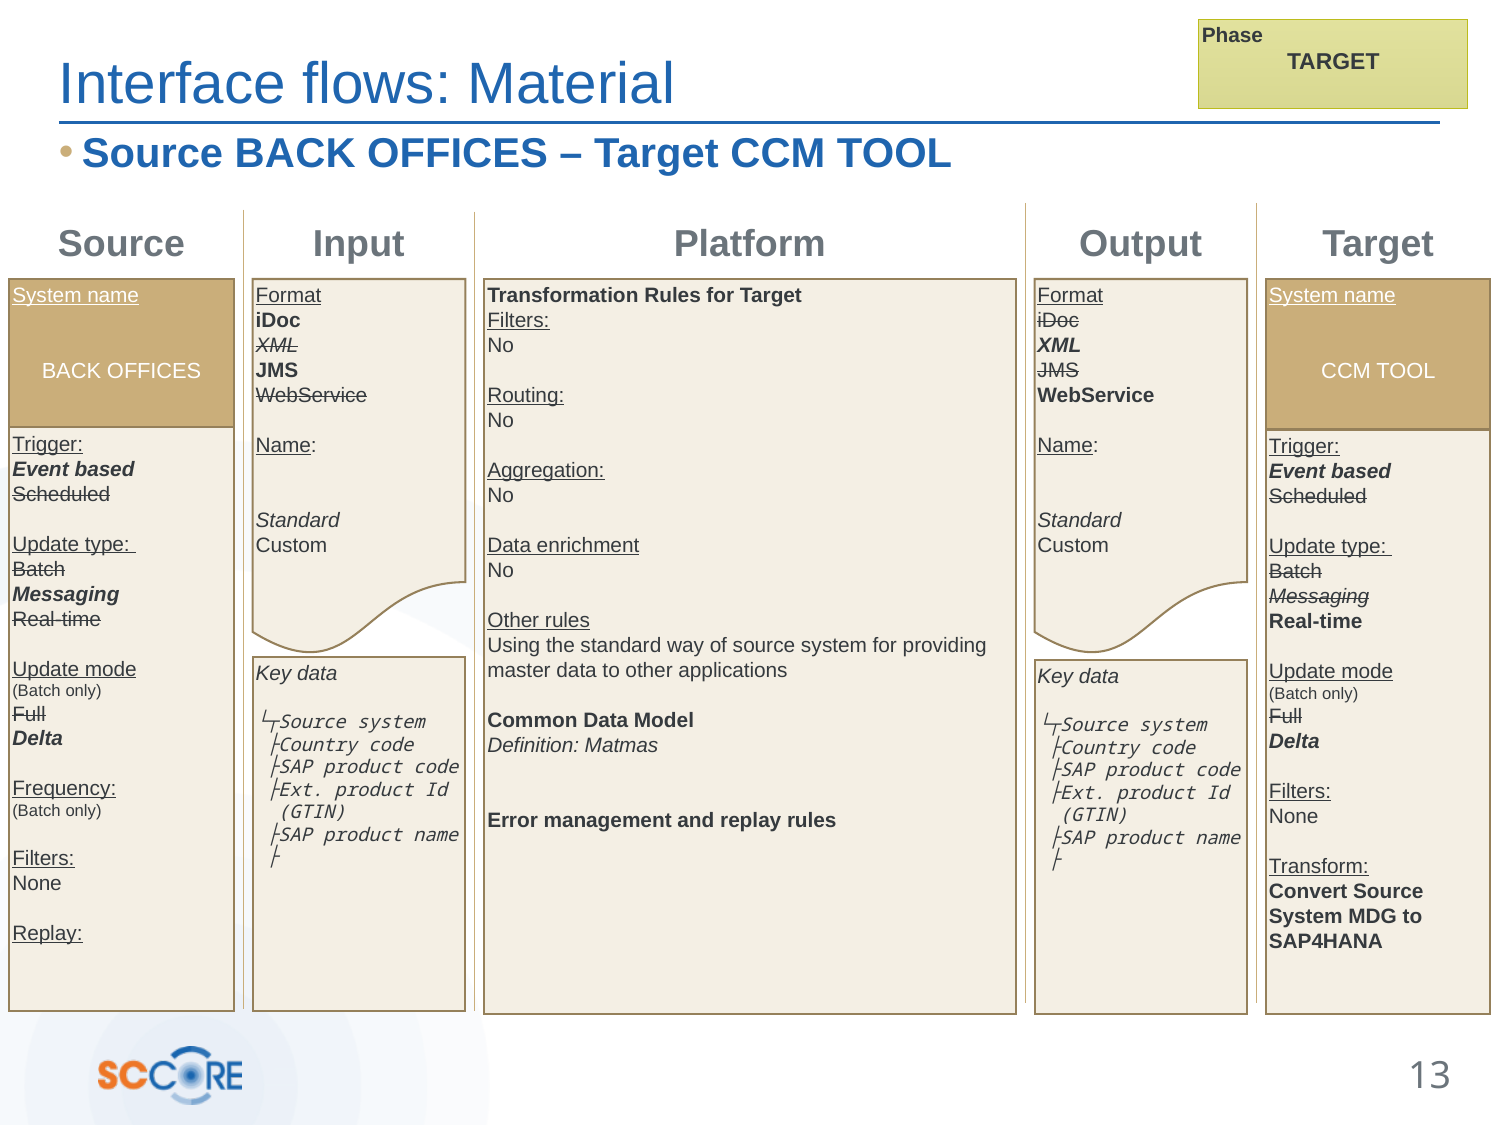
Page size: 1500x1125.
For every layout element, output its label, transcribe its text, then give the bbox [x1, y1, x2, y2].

text_box Trigger: Event based Scheduled Update type: Batch Messaging Real-time Update mode (Batch only) Full Delta Filters: None Transform: Convert Source System MDG to SAP4HANA [1265, 429, 1491, 1015]
picture [0, 391, 698, 1125]
text_box Trigger: Event based Scheduled Update type: Batch Messaging Real-time Update mode (Batch only) Full Delta Frequency: (Batch only) Filters: None Replay: [8, 426, 235, 1012]
text_box Output [1064, 211, 1218, 272]
text_box Platform [658, 211, 841, 272]
text_box Source [43, 211, 200, 272]
title Interface flows: Material [58, 53, 1441, 117]
text_box Key data └┬Source system ├Country code ├SAP product code ├Ext. product Id (GTIN) ├SAP product name ├ [1034, 659, 1248, 1015]
text_box System name BACK OFFICES [8, 278, 235, 426]
text_box Format iDoc XML JMS WebService Name: Standard Custom [1033, 277, 1249, 654]
text_box Input [298, 211, 420, 272]
text_box Transformation Rules for Target Filters: No Routing: No Aggregation: No Data enrichment No Other rules Using the standard way of source system for providing master data to other applications Common Data Model Definition: Matmas Error management and replay rules [483, 278, 1017, 1015]
text_box Format iDoc XML JMS WebService Name: Standard Custom [251, 277, 467, 654]
text_box Phase TARGET [1198, 19, 1468, 109]
text_box Key data └┬Source system ├Country code ├SAP product code ├Ext. product Id (GTIN) ├SAP product name ├ [252, 656, 466, 1012]
text_box Target [1307, 211, 1449, 272]
list Source BACK OFFICES – Target CCM TOOL [58, 131, 1441, 208]
text_box System name CCM TOOL [1265, 278, 1491, 429]
